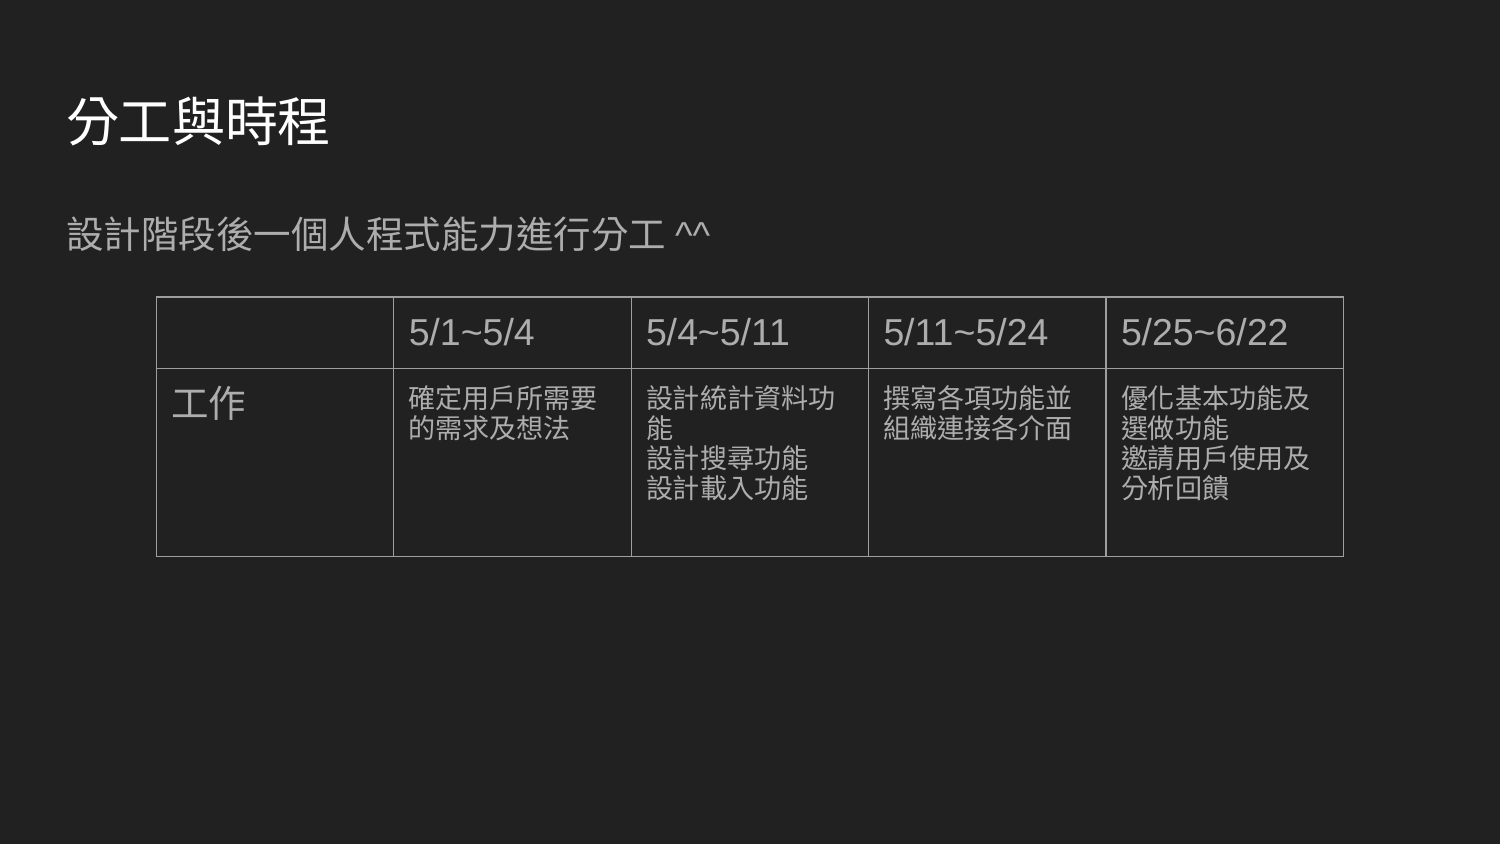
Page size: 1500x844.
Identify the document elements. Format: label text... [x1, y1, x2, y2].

table_cell 撰寫各項功能並組織連接各介面 [869, 369, 1105, 556]
table_header 5/11~5/24 [869, 298, 1105, 368]
table_cell 工作 [157, 369, 393, 556]
table_header 5/1~5/4 [394, 298, 631, 368]
title 分工與時程 [51, 72, 1449, 167]
table_cell 優化基本功能及選做功能 邀請用戶使用及分析回饋 [1107, 369, 1343, 556]
table_header 5/4~5/11 [632, 298, 868, 368]
table_header 5/25~6/22 [1107, 298, 1343, 368]
table_cell 確定用戶所需要的需求及想法 [394, 369, 631, 556]
table_cell 設計統計資料功能 設計搜尋功能 設計載入功能 [632, 369, 868, 556]
table_header [157, 298, 393, 368]
list 設計階段後一個人程式能力進行分工^^ [51, 189, 1449, 750]
